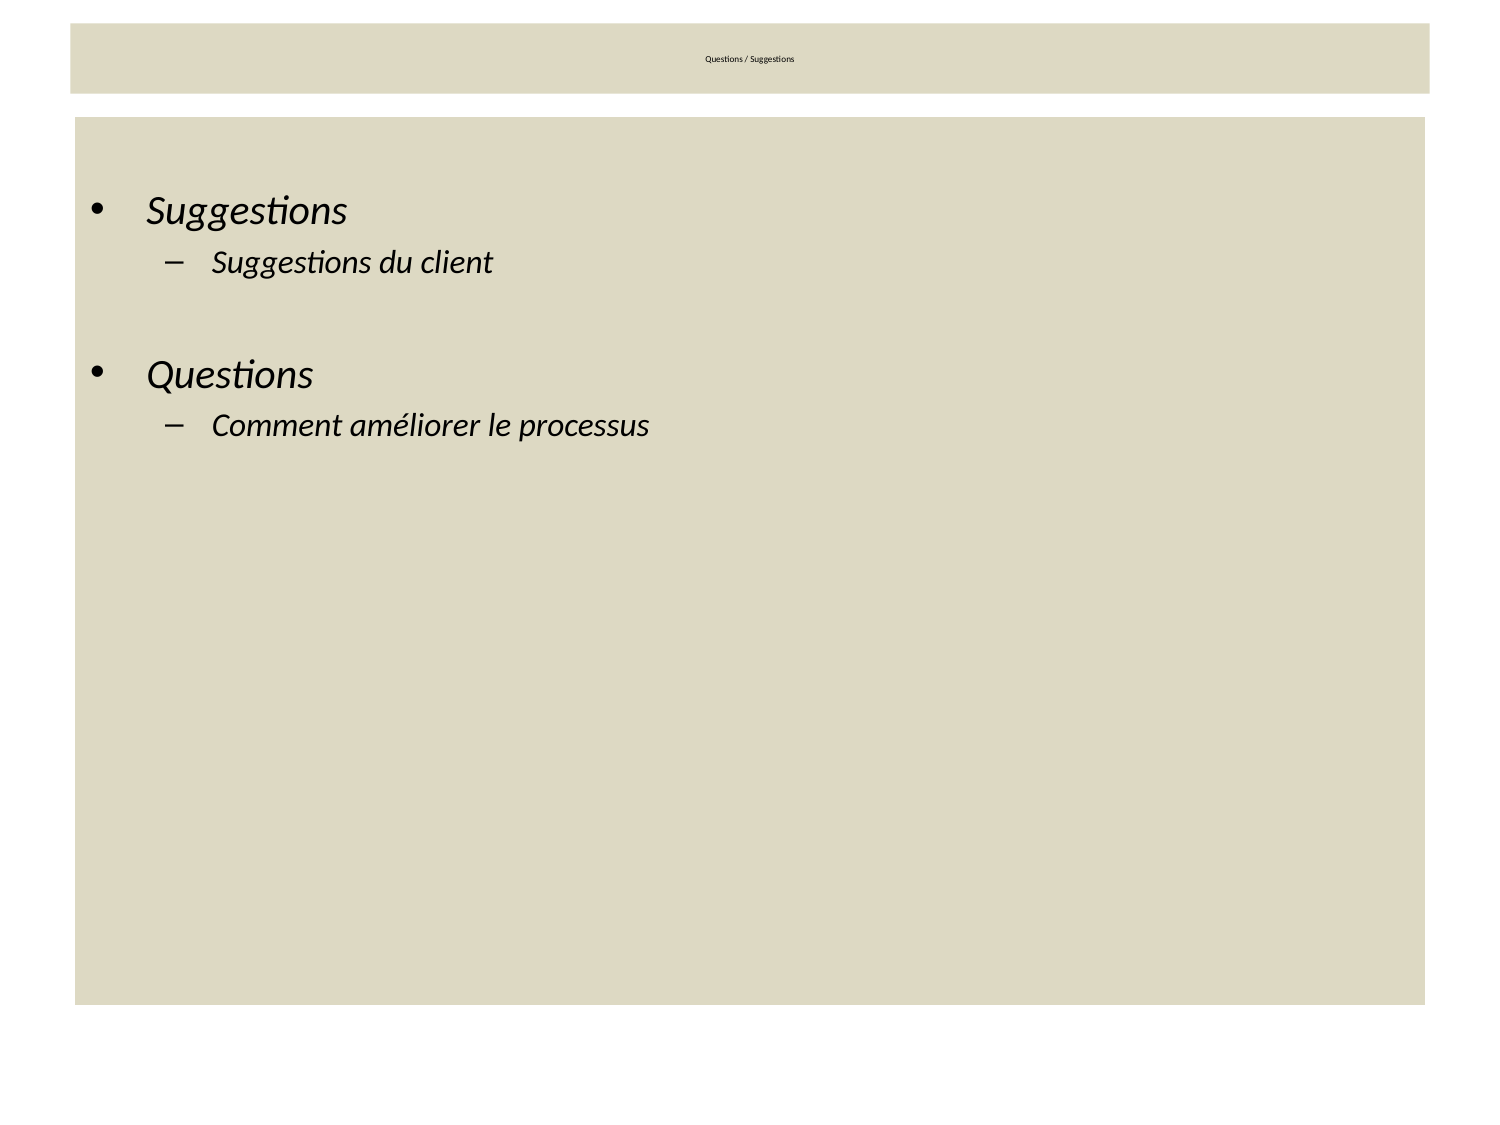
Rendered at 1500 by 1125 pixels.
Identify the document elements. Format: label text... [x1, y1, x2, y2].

title Questions / Suggestions [70, 23, 1430, 94]
list Suggestions Suggestions du client Questions Comment améliorer le processus [75, 117, 1425, 1005]
